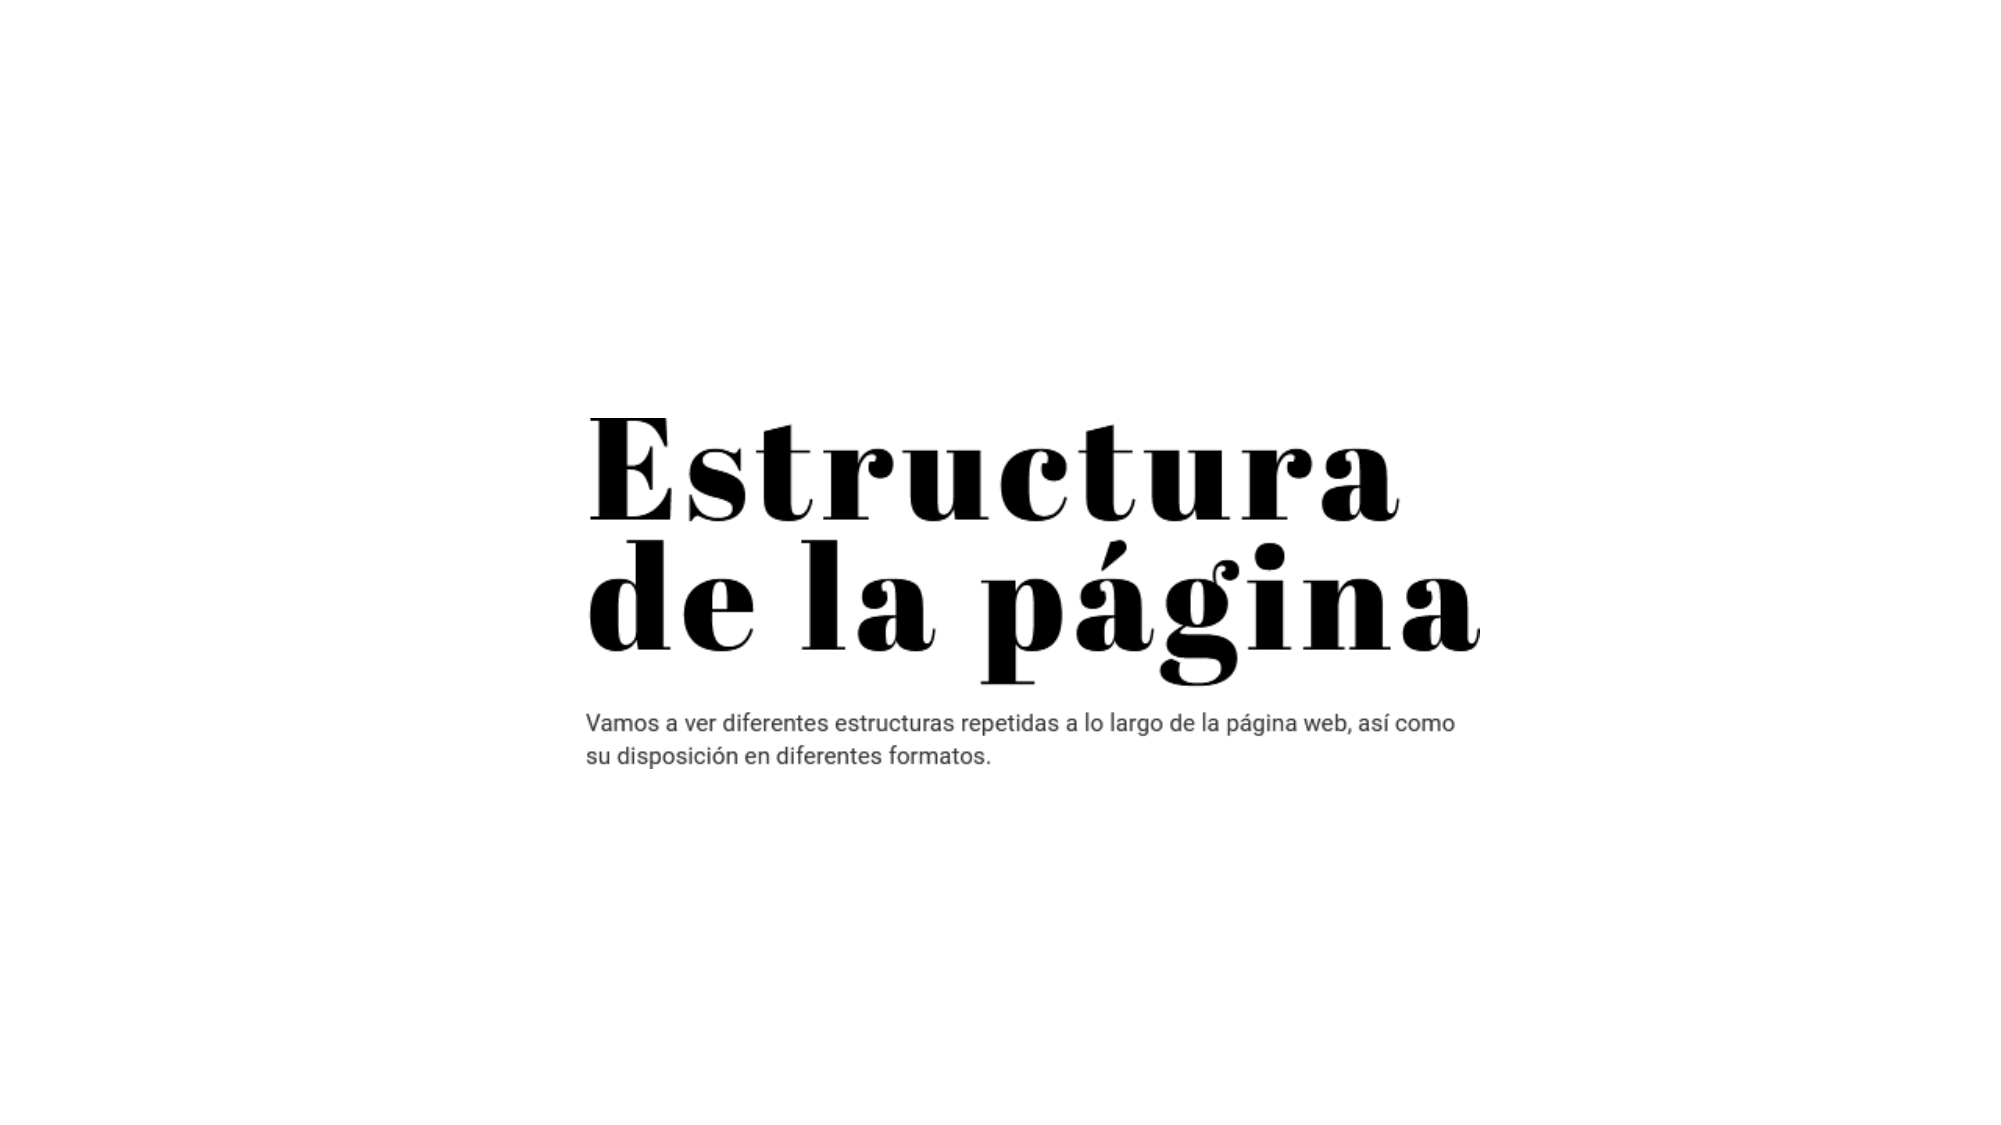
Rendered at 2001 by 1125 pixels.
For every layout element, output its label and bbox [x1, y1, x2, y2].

picture [585, 418, 1480, 769]
